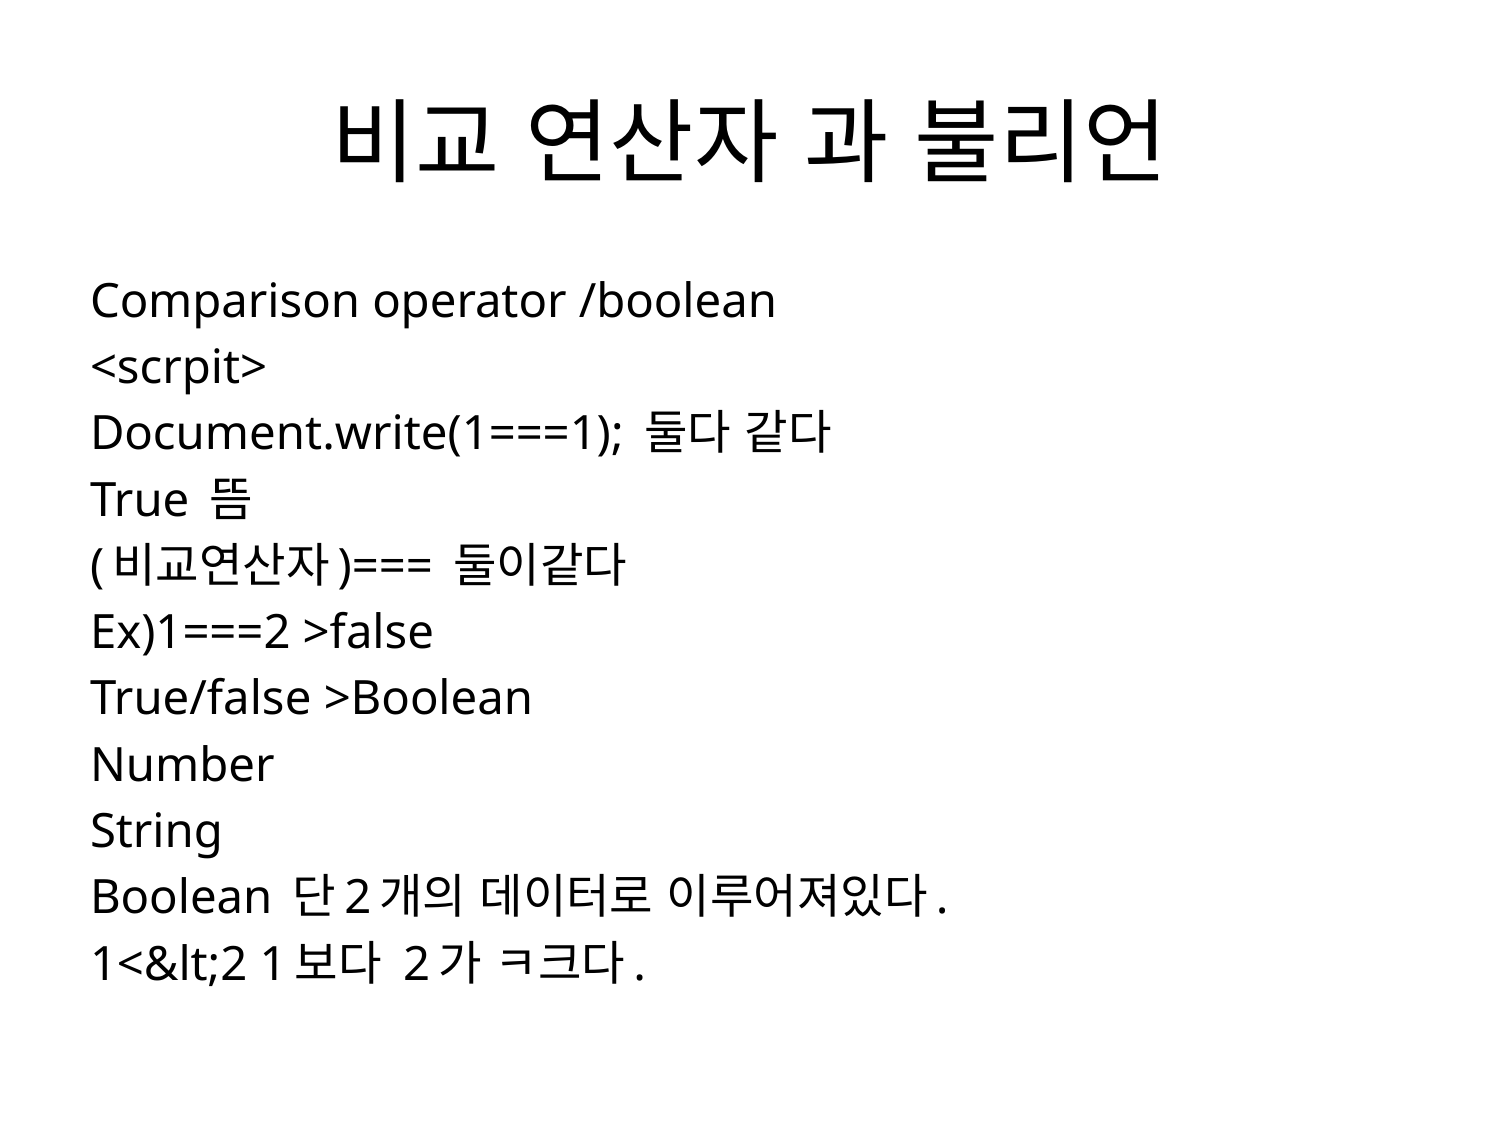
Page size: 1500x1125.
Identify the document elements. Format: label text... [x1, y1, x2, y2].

list Comparison operator /boolean <scrpit> Document.write(1===1); 둘다 같다 True 뜸 (비교연산자)=== 둘이같다 Ex)1===2 >false True/false >Boolean Number String Boolean 단2개의 데이터로 이루어져있다. 1<&lt;2 1보다 2가 ㅋ크다. [75, 262, 1425, 1005]
title 비교 연산자 과 불리언 [75, 45, 1425, 233]
